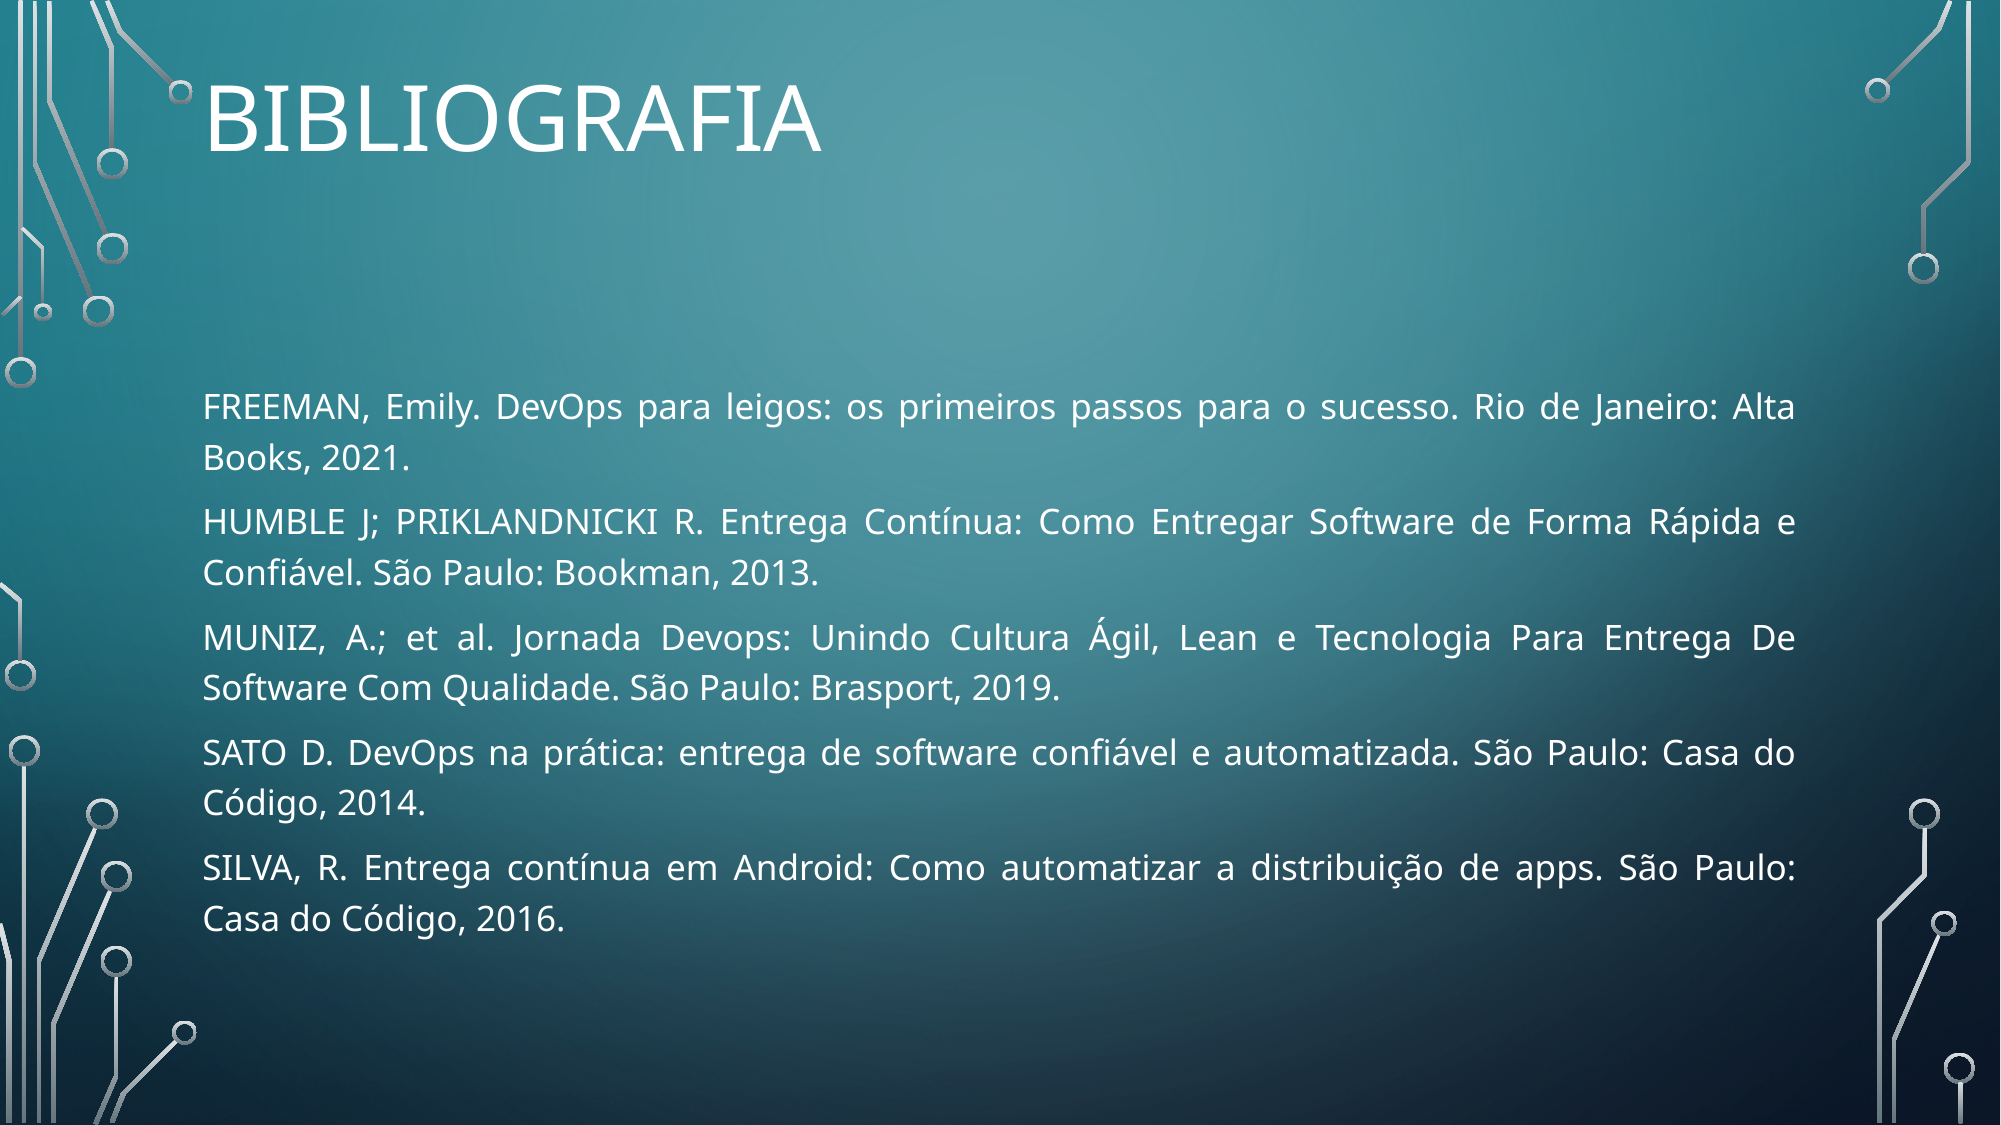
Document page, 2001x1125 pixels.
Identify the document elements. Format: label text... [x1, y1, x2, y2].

title BIBLIOGRAFIA [187, 0, 1813, 243]
list FREEMAN, Emily. DevOps para leigos: os primeiros passos para o sucesso. Rio de Janeiro: Alta Books, 2021. HUMBLE J; PRIKLANDNICKI R. Entrega Contínua: Como Entregar Software de Forma Rápida e Confiável. São Paulo: Bookman, 2013. MUNIZ, A.; et al. Jornada Devops: Unindo Cultura Ágil, Lean e Tecnologia Para Entrega De Software Com Qualidade. São Paulo: Brasport, 2019. SATO D. DevOps na prática: entrega de software confiável e automatizada. São Paulo: Casa do Código, 2014. SILVA, R. Entrega contínua em Android: Como automatizar a distribuição de apps. São Paulo: Casa do Código, 2016. [187, 369, 1813, 950]
